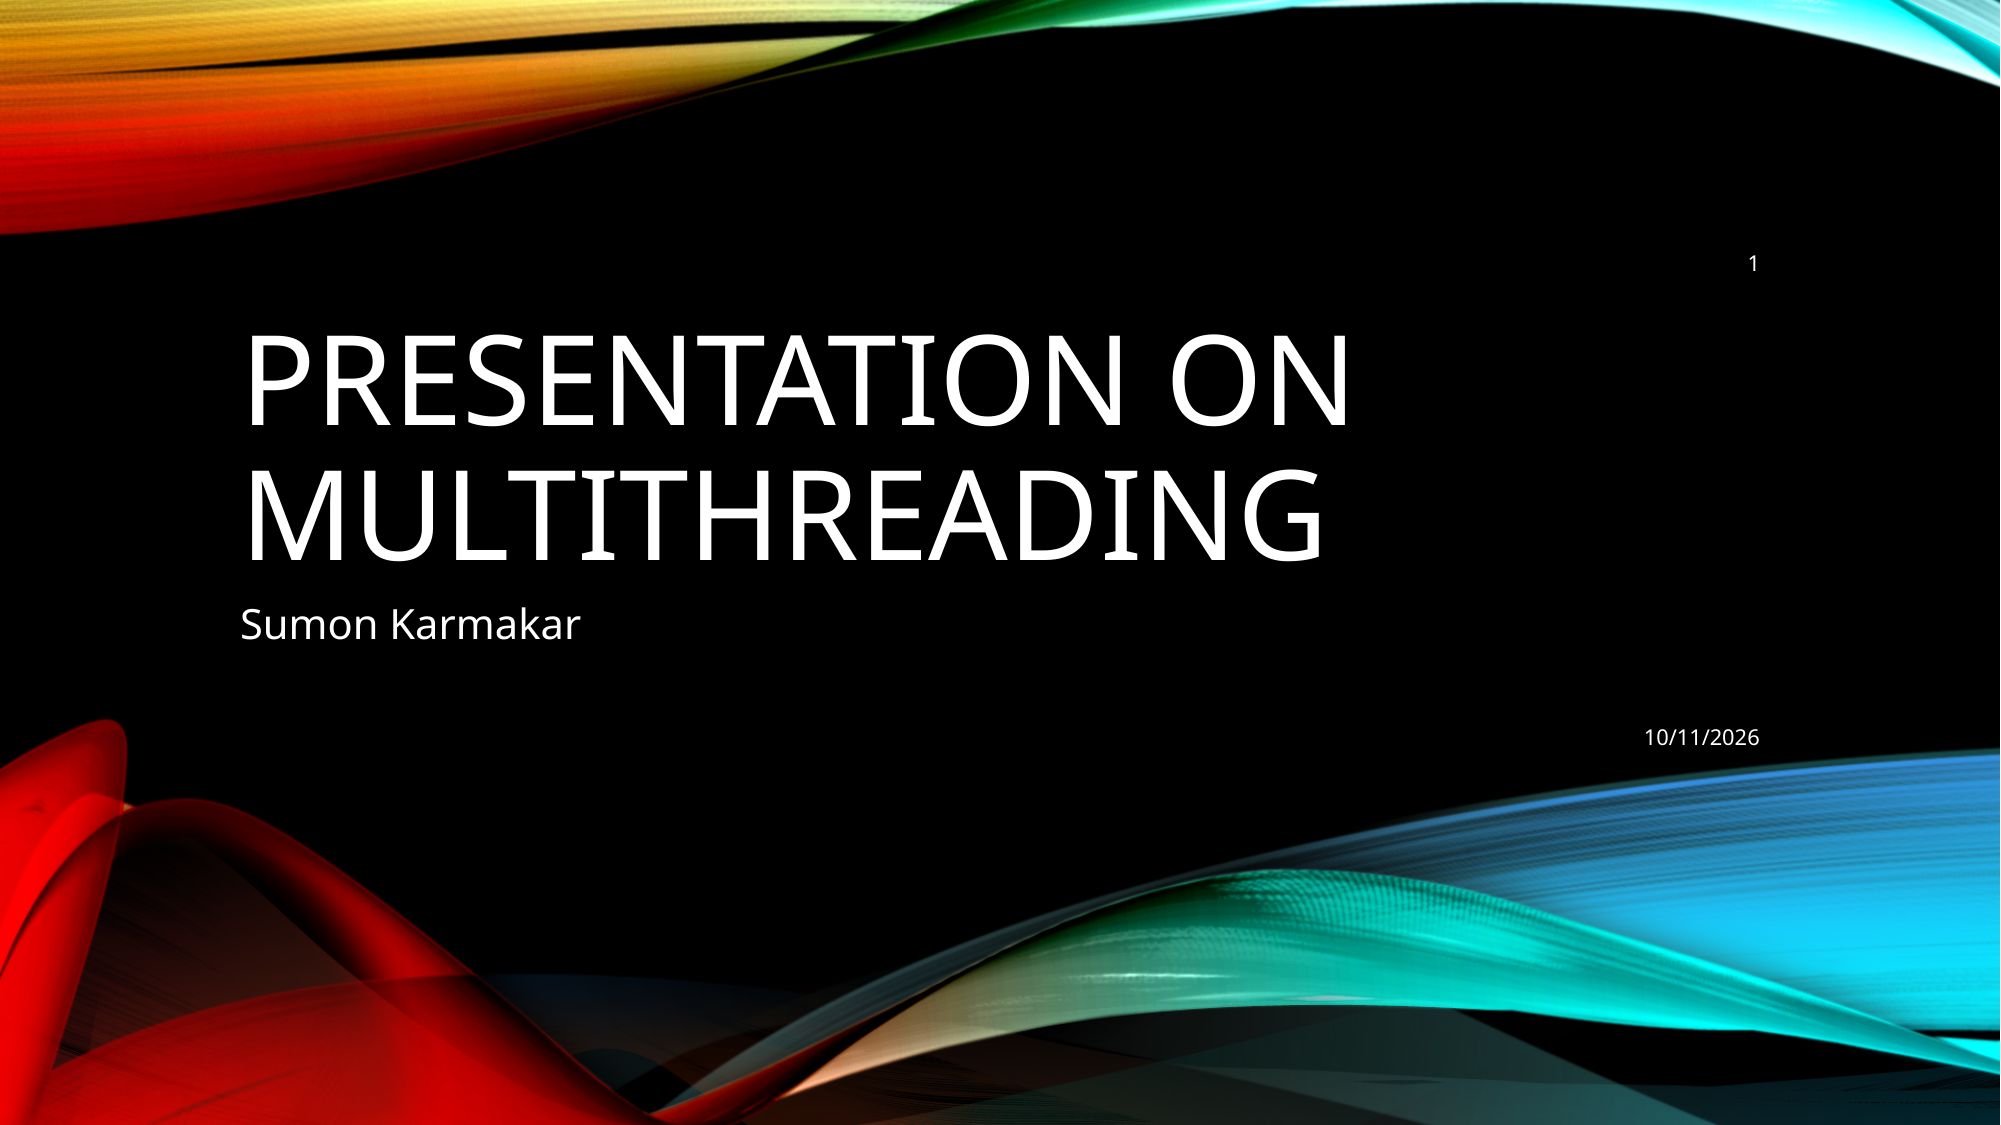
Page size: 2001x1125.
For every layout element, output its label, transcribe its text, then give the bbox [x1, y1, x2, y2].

slide_number 1 [1325, 234, 1775, 295]
title Presentation on Multithreading [225, 295, 1775, 595]
subtitle Sumon Karmakar [225, 595, 1775, 709]
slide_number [1297, 707, 1775, 770]
picture [0, 0, 2000, 237]
picture [0, 717, 2000, 1125]
